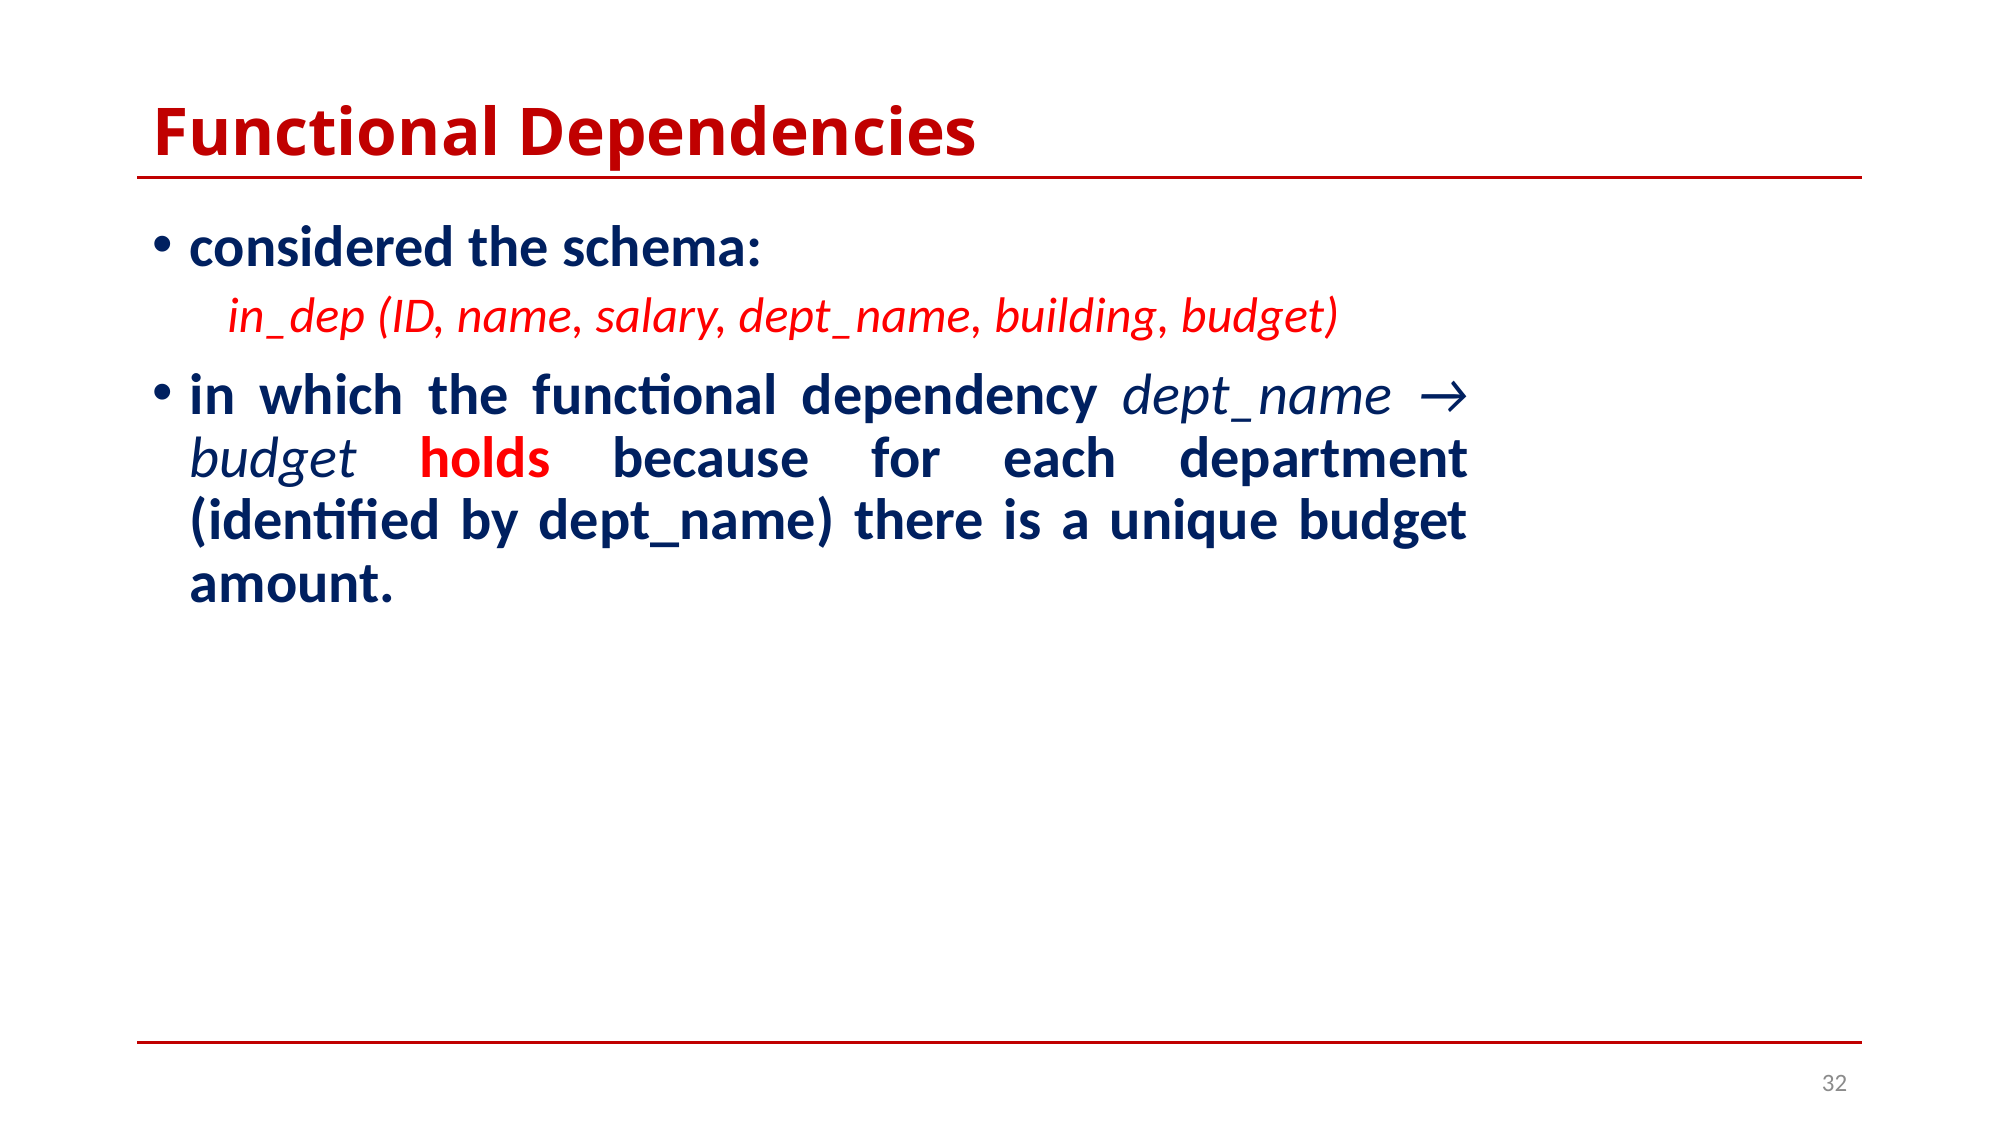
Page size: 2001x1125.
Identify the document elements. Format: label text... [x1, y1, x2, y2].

title Functional Dependencies [137, 90, 1863, 178]
slide_number 32 [1412, 1051, 1863, 1111]
list considered the schema: in_dep (ID, name, salary, dept_name, building, budget) in which the functional dependency dept_name → budget holds because for each department (identified by dept_name) there is a unique budget amount. [137, 208, 1484, 1014]
